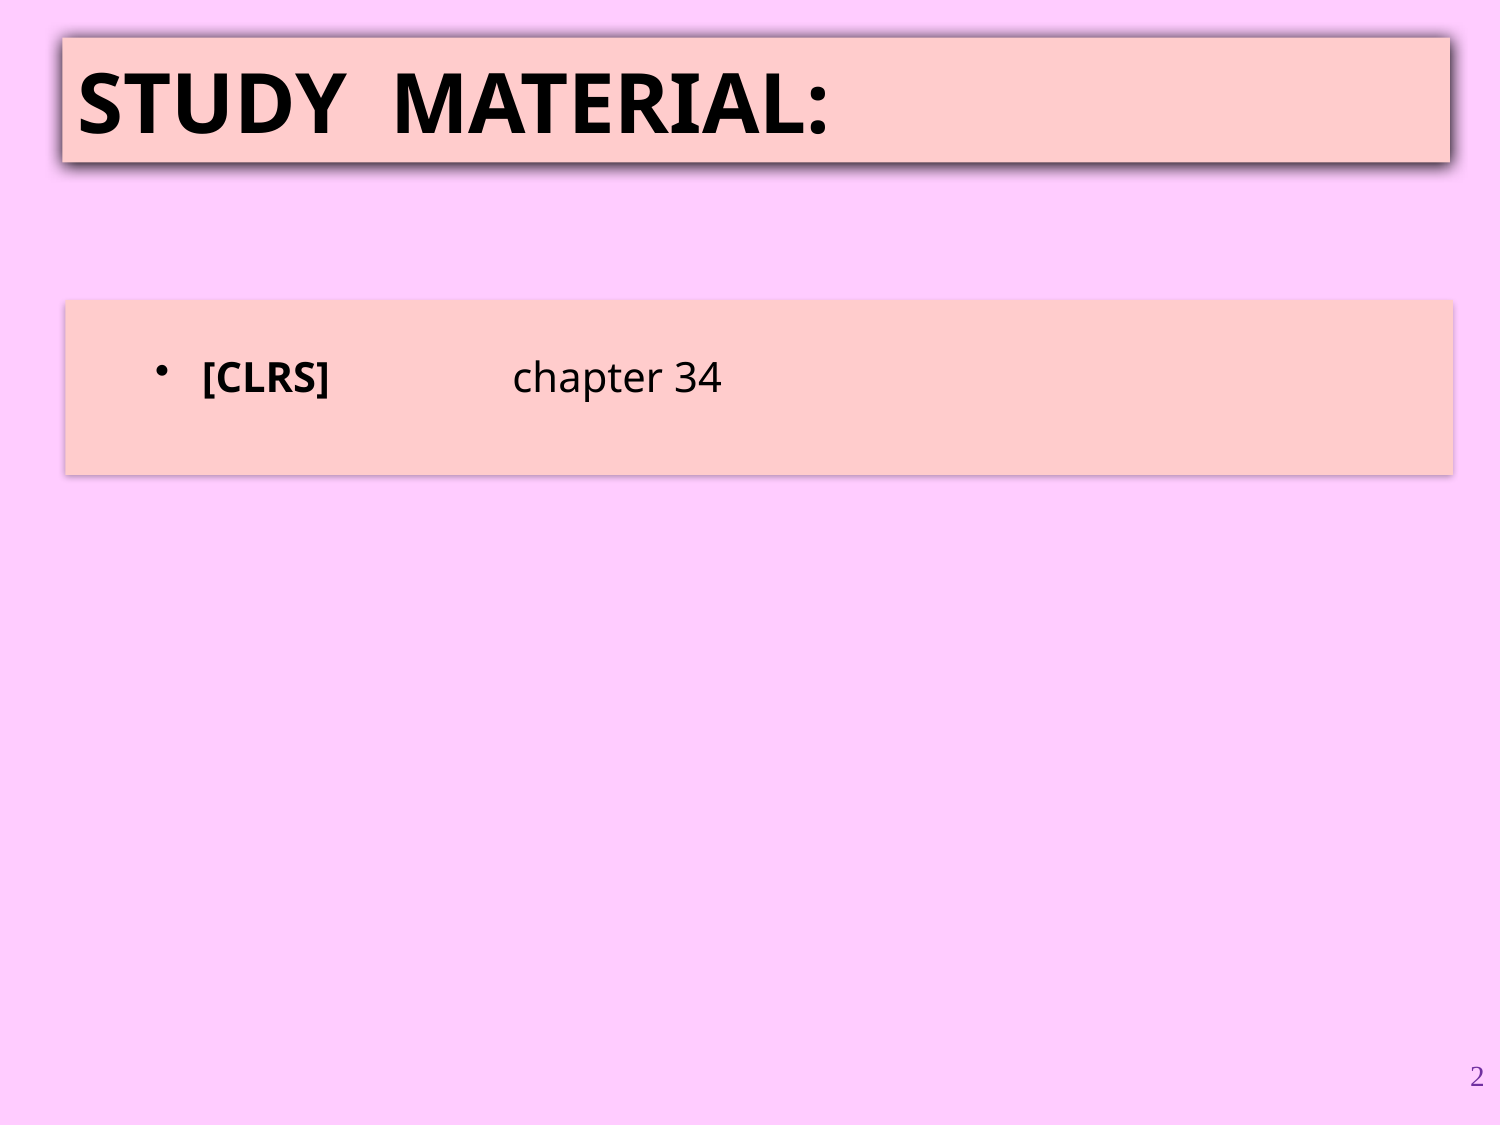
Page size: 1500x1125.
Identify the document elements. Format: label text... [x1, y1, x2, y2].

text_box [CLRS] chapter 34 [65, 299, 1453, 475]
slide_number 2 [1187, 1050, 1500, 1125]
title STUDY MATERIAL: [62, 37, 1450, 163]
